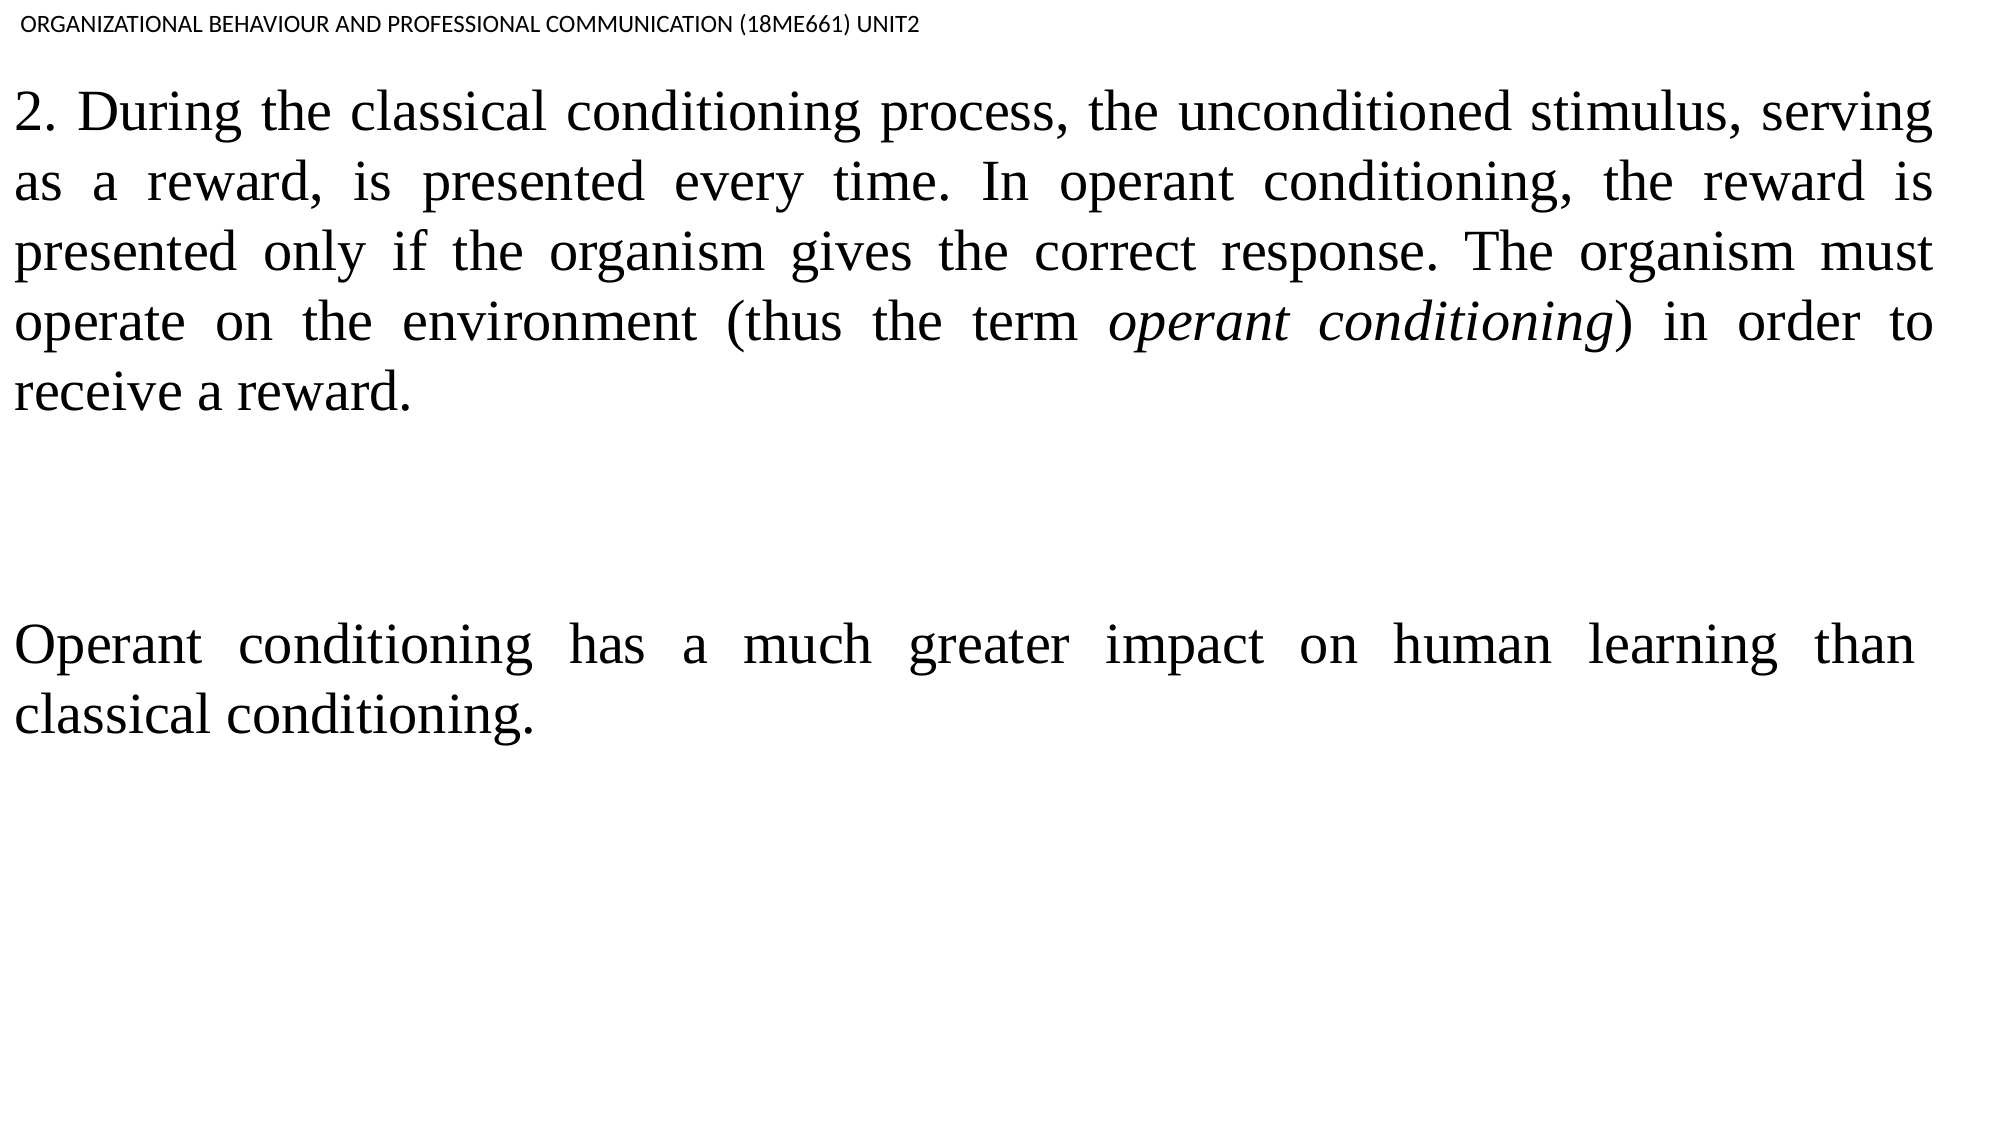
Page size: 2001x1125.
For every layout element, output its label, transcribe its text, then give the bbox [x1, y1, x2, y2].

text_box Operant conditioning has a much greater impact on human learning than classical conditioning. [0, 598, 1931, 753]
text_box ORGANIZATIONAL BEHAVIOUR AND PROFESSIONAL COMMUNICATION (18ME661) UNIT2 [5, 0, 937, 45]
text_box 2. During the classical conditioning process, the unconditioned stimulus, serving as a reward, is presented every time. In operant conditioning, the reward is presented only if the organism gives the correct response. The organism must operate on the environment (thus the term operant conditioning) in order to receive a reward. [0, 64, 1950, 430]
